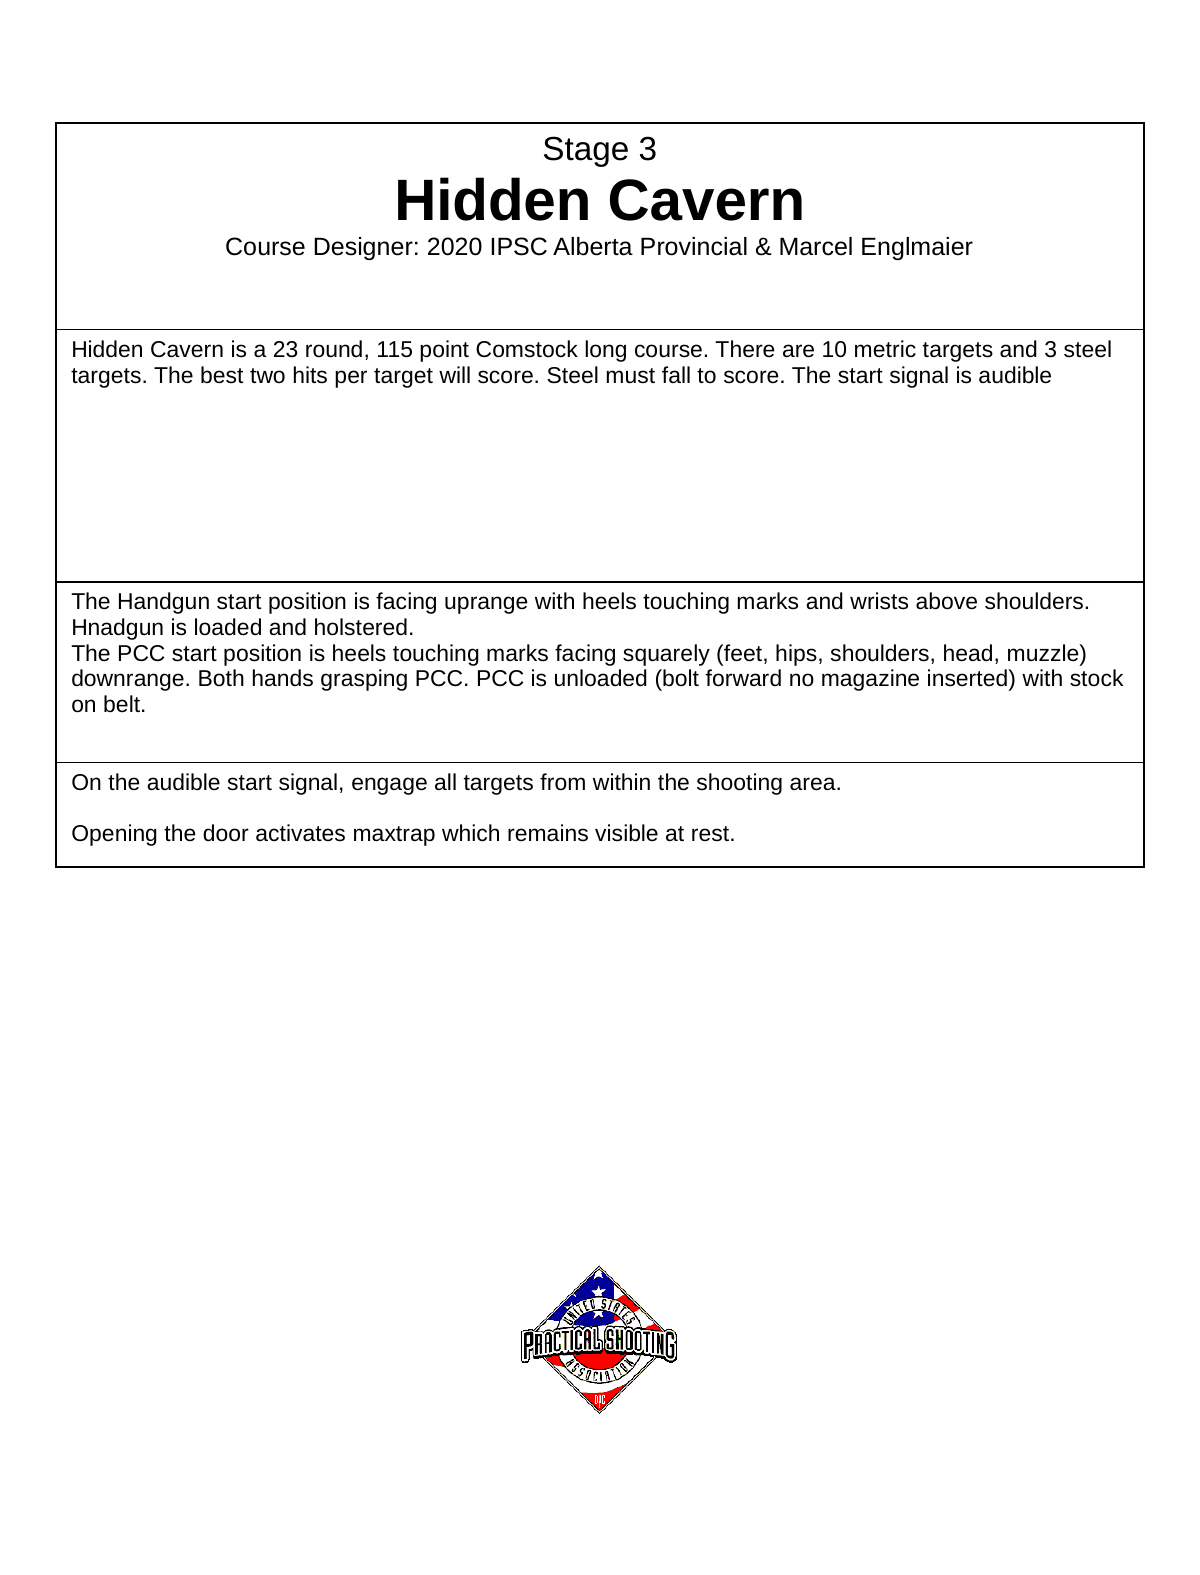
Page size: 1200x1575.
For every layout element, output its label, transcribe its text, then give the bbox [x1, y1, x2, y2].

picture [513, 1264, 687, 1417]
table_cell Hidden Cavern is a 23 round, 115 point Comstock long course. There are 10 metric targets and 3 steel targets. The best two hits per target will score. Steel must fall to score. The start signal is audible [57, 330, 1143, 581]
table_header Stage 3 Hidden Cavern Course Designer: 2020 IPSC Alberta Provincial & Marcel Englmaier [57, 124, 1143, 329]
table_cell The Handgun start position is facing uprange with heels touching marks and wrists above shoulders. Hnadgun is loaded and holstered. The PCC start position is heels touching marks facing squarely (feet, hips, shoulders, head, muzzle) downrange. Both hands grasping PCC. PCC is unloaded (bolt forward no magazine inserted) with stock on belt. [57, 583, 1143, 762]
table_cell On the audible start signal, engage all targets from within the shooting area. Opening the door activates maxtrap which remains visible at rest. [57, 763, 1143, 866]
